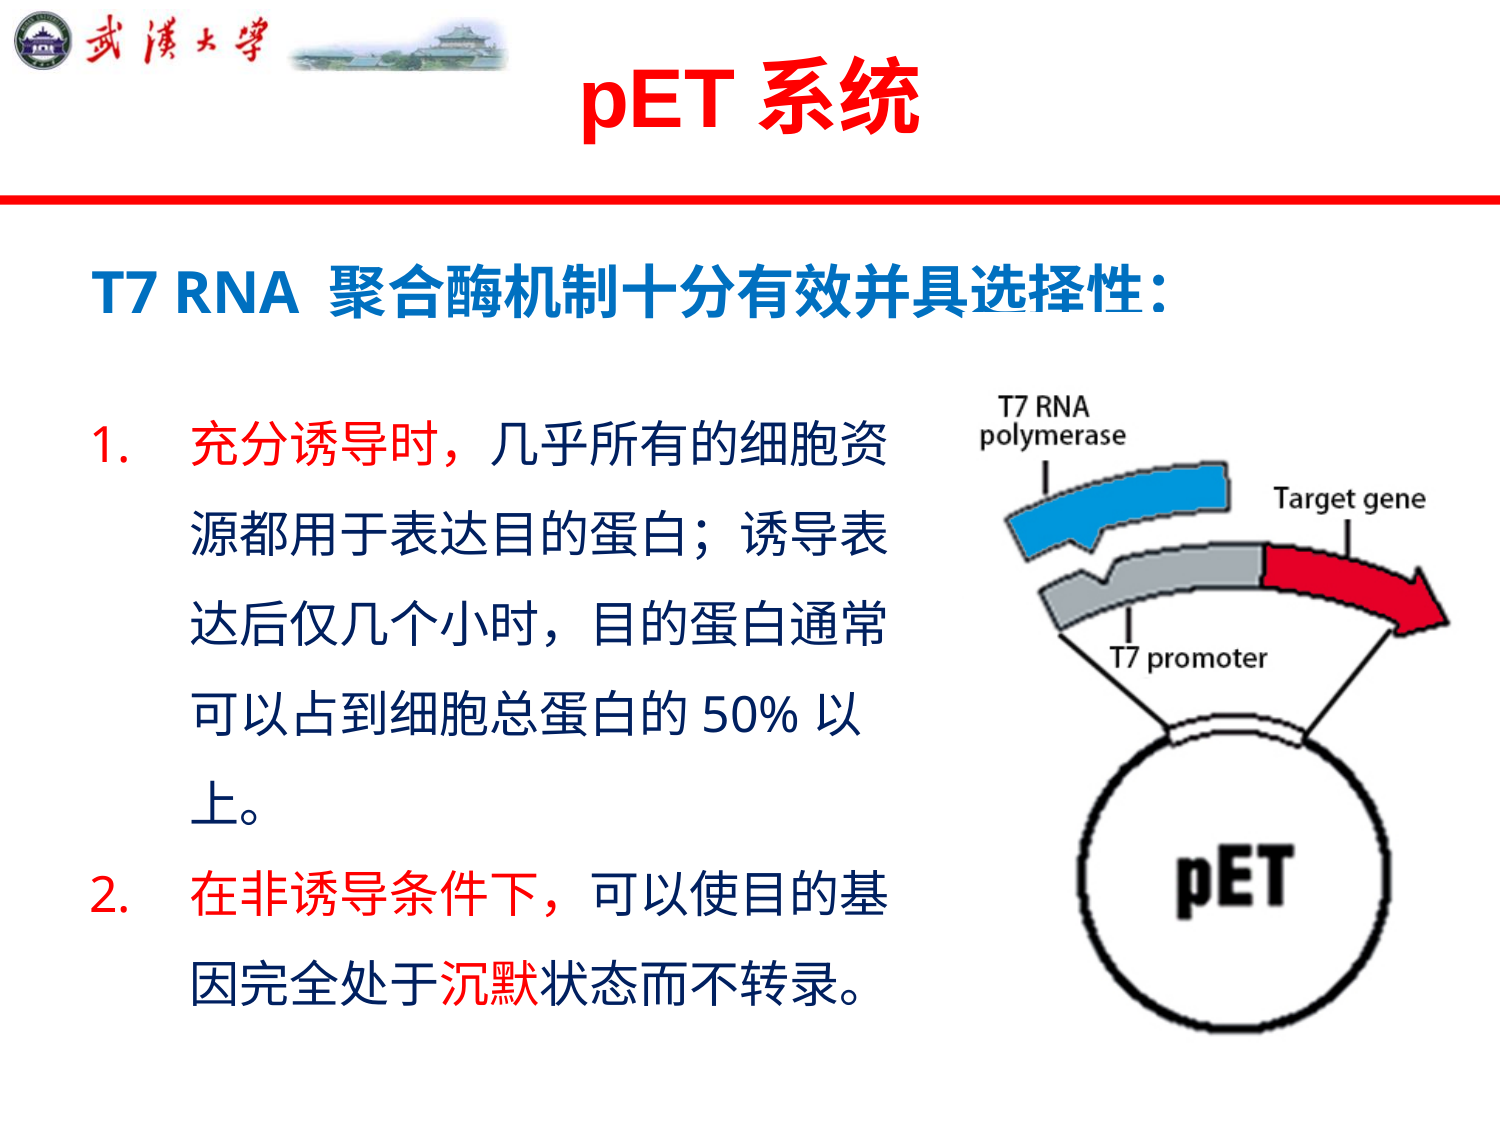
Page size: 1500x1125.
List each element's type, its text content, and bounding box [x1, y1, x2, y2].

picture [12, 9, 74, 75]
title pET系统 [74, 0, 1426, 188]
picture [962, 312, 1463, 1061]
text_box 充分诱导时，几乎所有的细胞资源都用于表达目的蛋白；诱导表达后仅几个小时，目的蛋白通常可以占到细胞总蛋白的50%以上。 在非诱导条件下，可以使目的基因完全处于沉默状态而不转录。 [74, 374, 913, 1020]
list T7 RNA 聚合酶机制十分有效并具选择性： [62, 212, 1413, 956]
